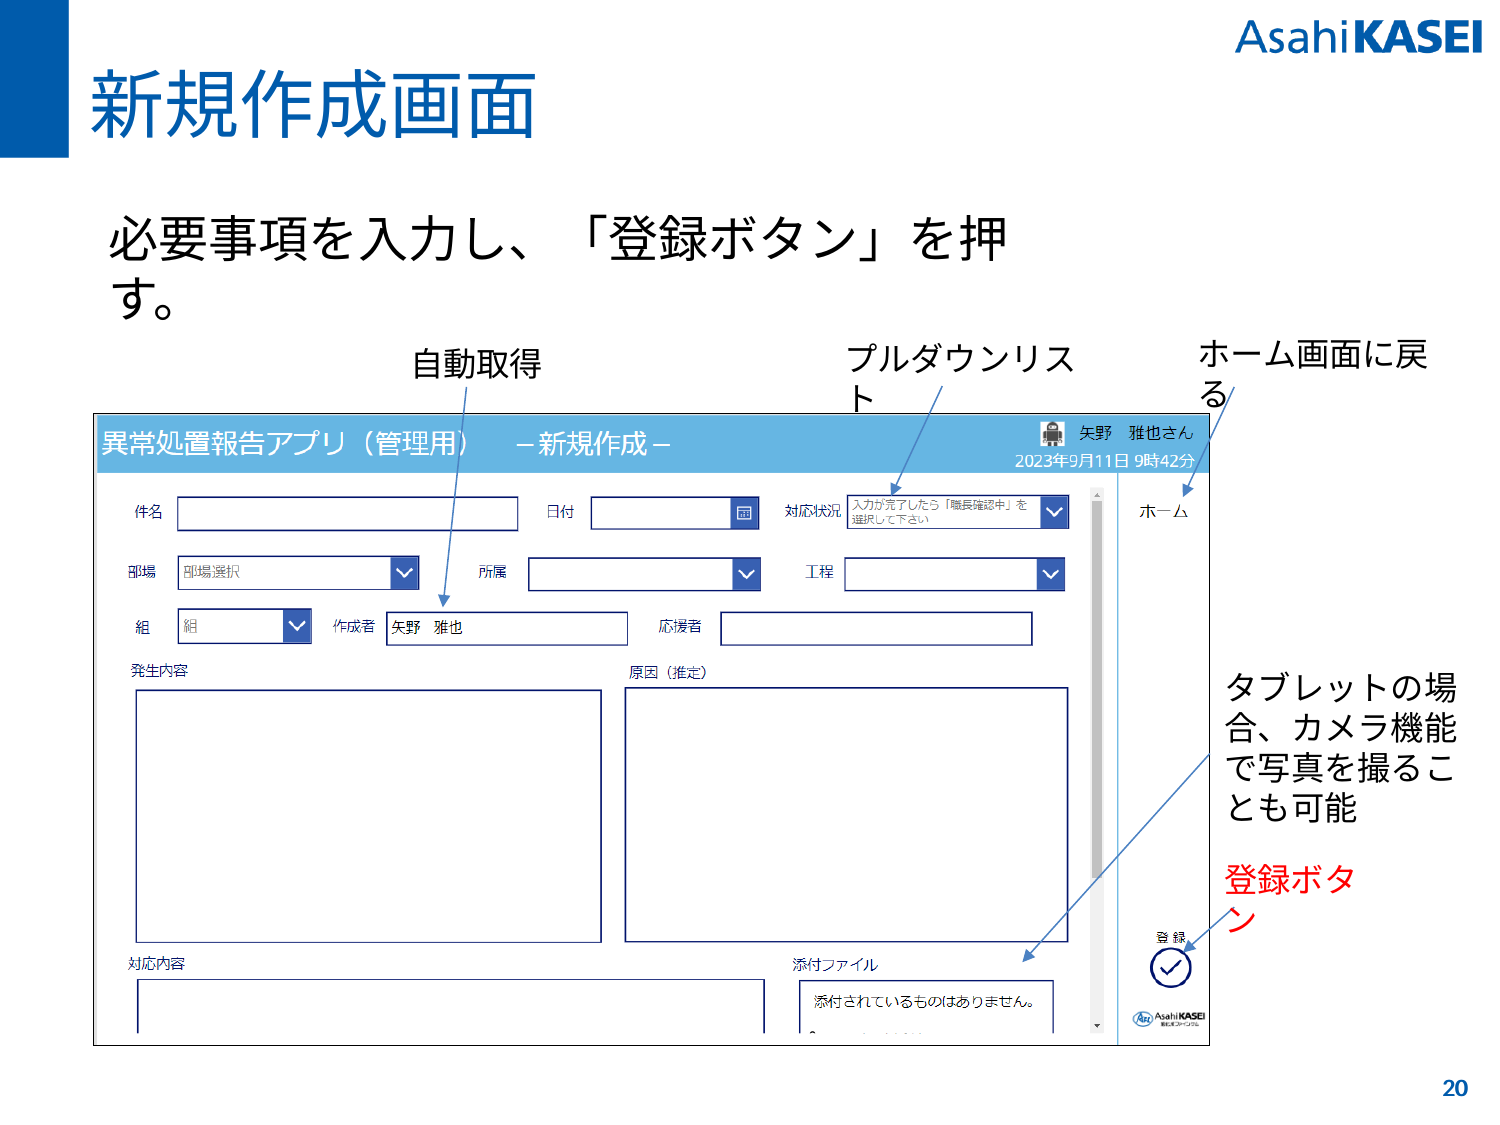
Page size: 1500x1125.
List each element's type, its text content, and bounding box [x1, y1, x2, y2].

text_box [1216, 906, 1235, 953]
picture [0, 0, 1500, 1125]
text_box プルダウンリスト [829, 330, 1100, 395]
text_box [1022, 753, 1211, 963]
text_box 自動取得 [395, 336, 666, 400]
text_box タブレットの場合、カメラ機能で写真を撮ることも可能 [1215, 659, 1480, 816]
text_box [442, 386, 467, 608]
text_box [890, 385, 943, 497]
title 新規作成画面 [75, 38, 1425, 155]
text_box 登録ボタン [1216, 851, 1395, 916]
text_box ホーム画面に戻る [1182, 326, 1453, 391]
list 必要事項を入力し、「登録ボタン」を押す。 [93, 199, 1033, 293]
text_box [1182, 386, 1235, 498]
